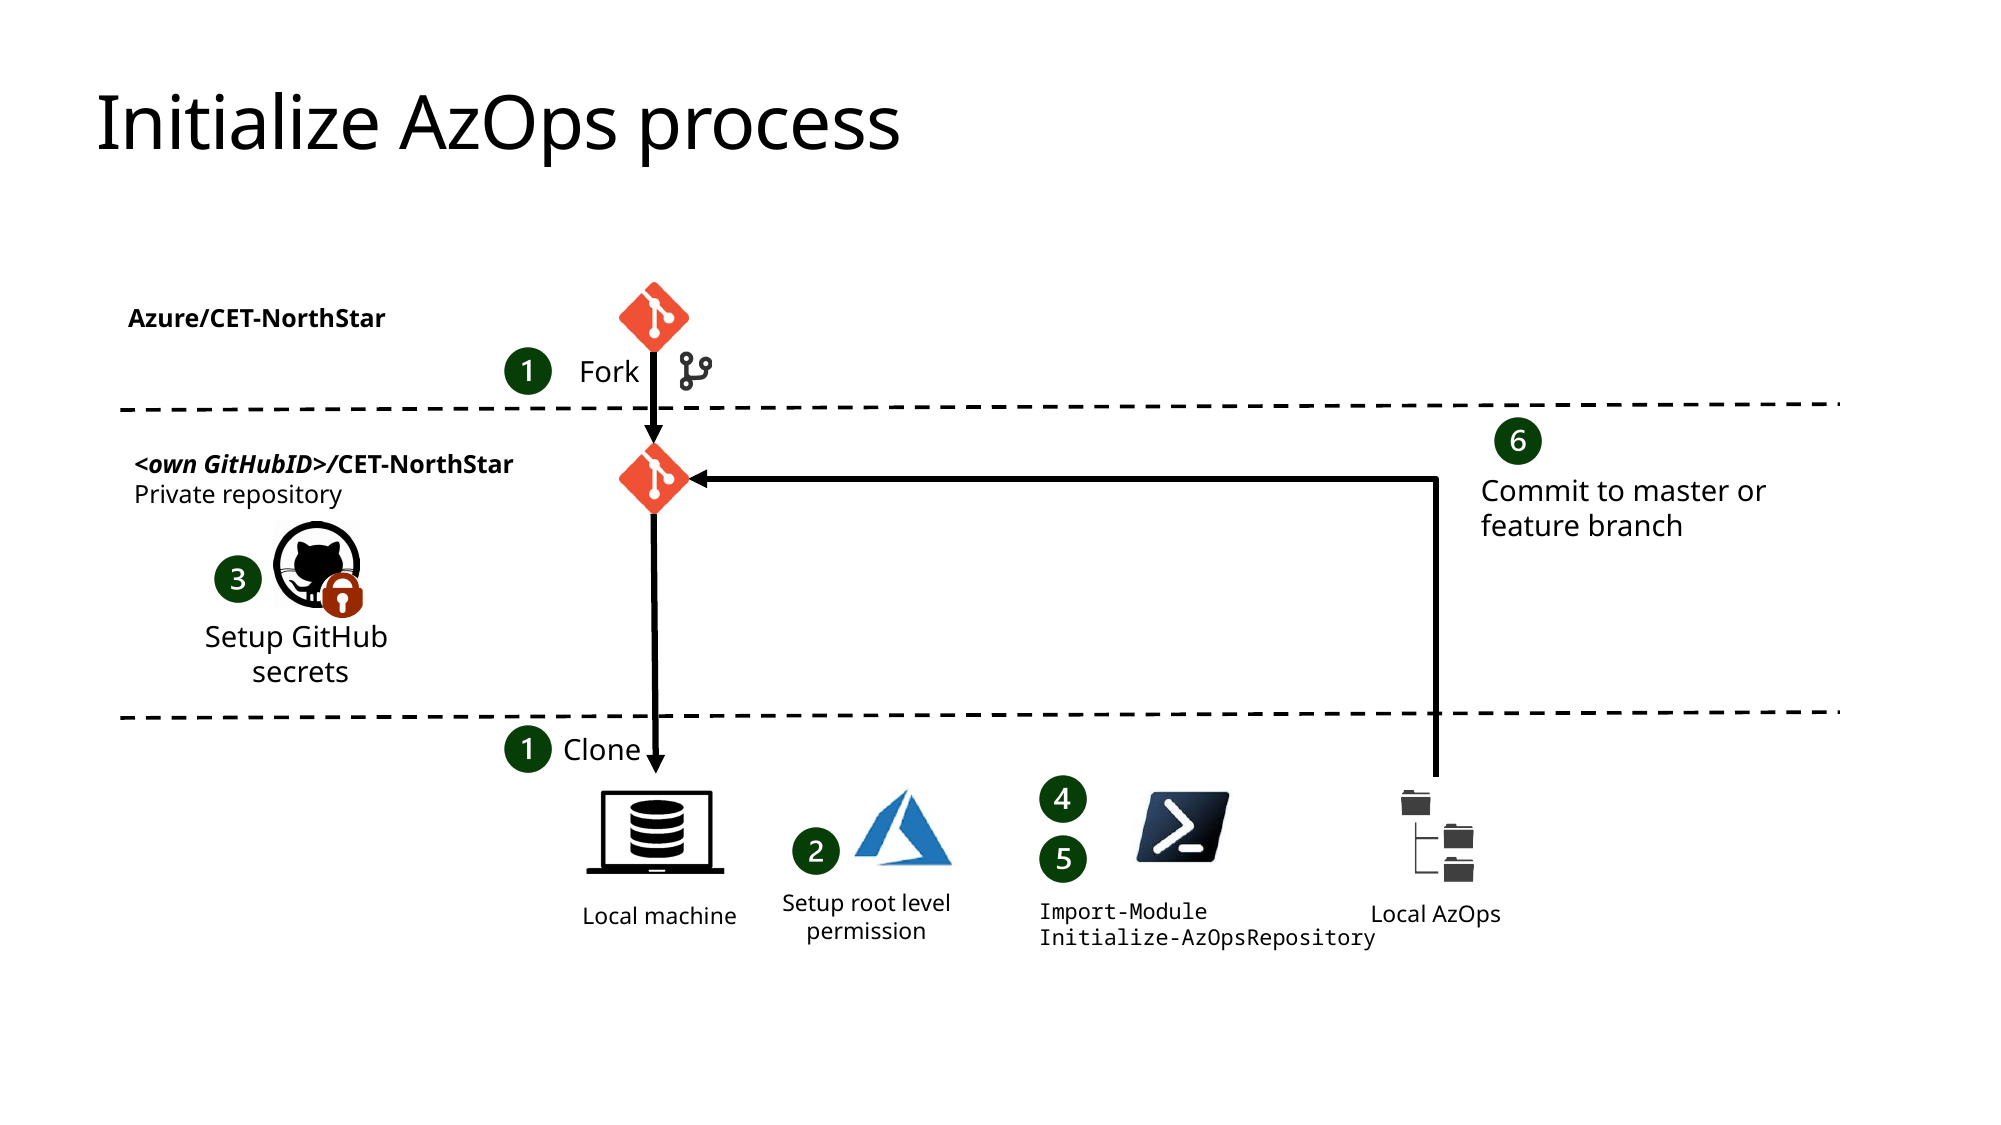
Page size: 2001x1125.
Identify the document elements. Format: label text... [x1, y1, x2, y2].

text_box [498, 719, 640, 779]
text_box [1033, 769, 1383, 951]
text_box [653, 719, 657, 773]
text_box <own GitHubID>/CET-NorthStar Private repository [134, 448, 515, 509]
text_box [498, 341, 716, 402]
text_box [653, 513, 657, 711]
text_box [654, 403, 912, 411]
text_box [912, 253, 1212, 711]
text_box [575, 773, 737, 930]
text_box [785, 773, 966, 945]
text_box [1212, 403, 1841, 411]
picture [618, 443, 689, 515]
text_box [208, 521, 385, 689]
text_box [120, 711, 1841, 719]
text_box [120, 403, 653, 411]
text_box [1333, 776, 1540, 936]
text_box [1487, 411, 1768, 543]
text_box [912, 719, 1212, 1002]
title Initialize AzOps process [96, 75, 1904, 166]
text_box Azure/CET-NorthStar [128, 302, 387, 333]
picture [618, 282, 689, 341]
